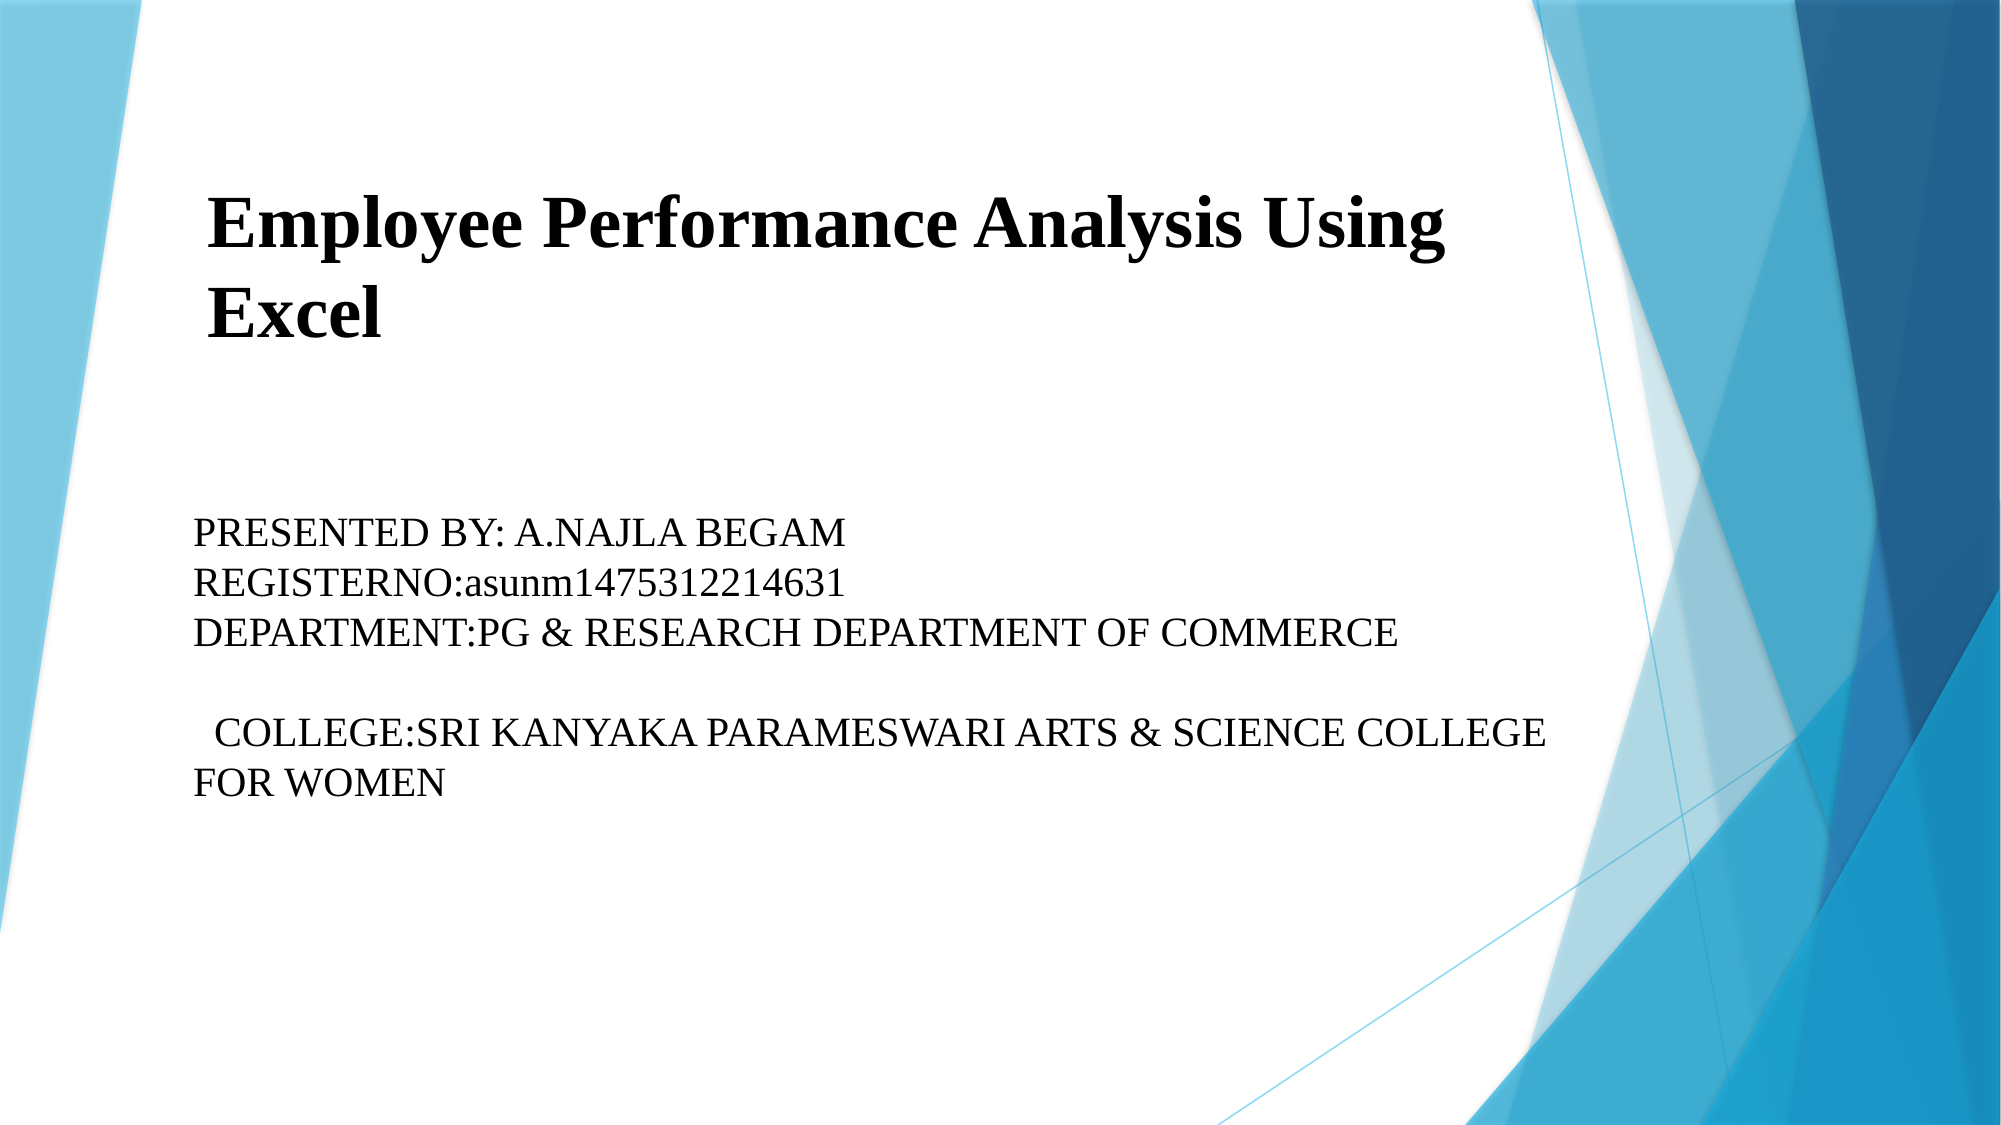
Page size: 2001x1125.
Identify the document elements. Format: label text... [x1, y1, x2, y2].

text_box PRESENTED BY: A.NAJLA BEGAM REGISTERNO:asunm1475312214631 DEPARTMENT:PG & RESEARCH DEPARTMENT OF COMMERCE COLLEGE:SRI KANYAKA PARAMESWARI ARTS & SCIENCE COLLEGE FOR WOMEN [178, 497, 1575, 813]
title Employee Performance Analysis Using Excel [192, 90, 1467, 361]
